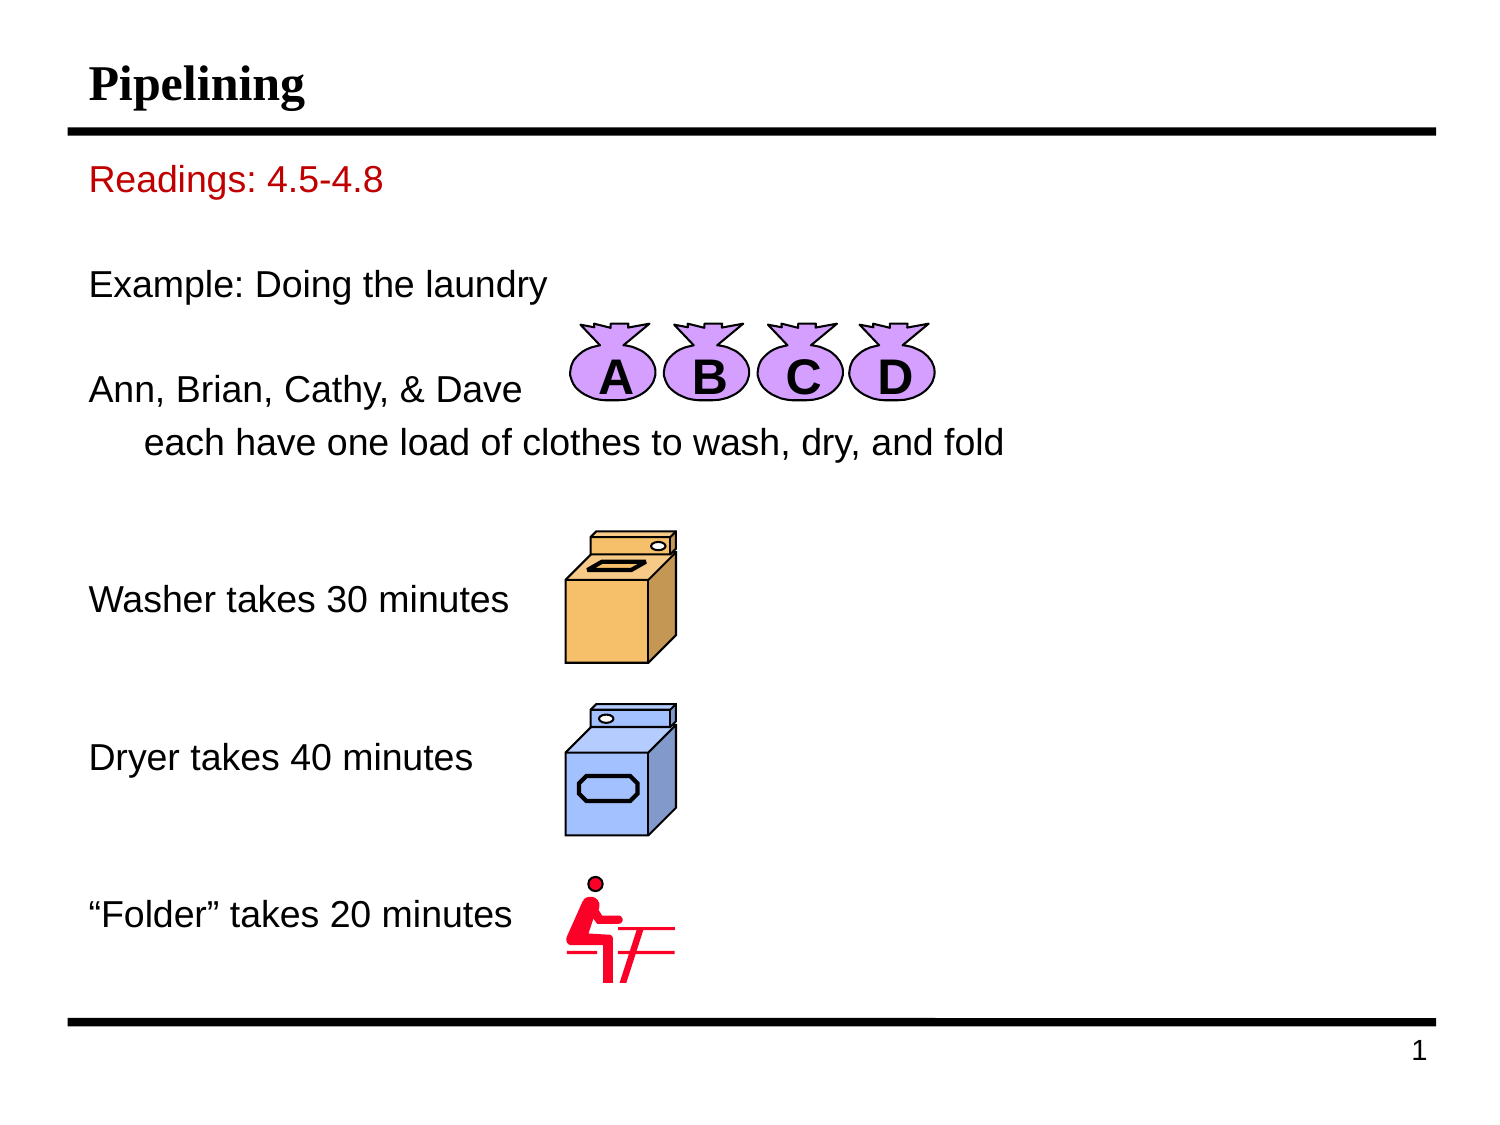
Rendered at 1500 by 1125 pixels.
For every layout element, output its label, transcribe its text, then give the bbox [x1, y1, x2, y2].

title Pipelining [73, 36, 1431, 124]
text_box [566, 876, 676, 984]
list Readings: 4.5-4.8 Example: Doing the laundry Ann, Brian, Cathy, & Dave each have one load of clothes to wash, dry, and fold Washer takes 30 minutes Dryer takes 40 minutes “Folder” takes 20 minutes [73, 148, 1431, 1012]
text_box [565, 703, 677, 836]
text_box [569, 323, 936, 412]
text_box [565, 531, 677, 663]
slide_number 99 [1134, 1023, 1443, 1099]
